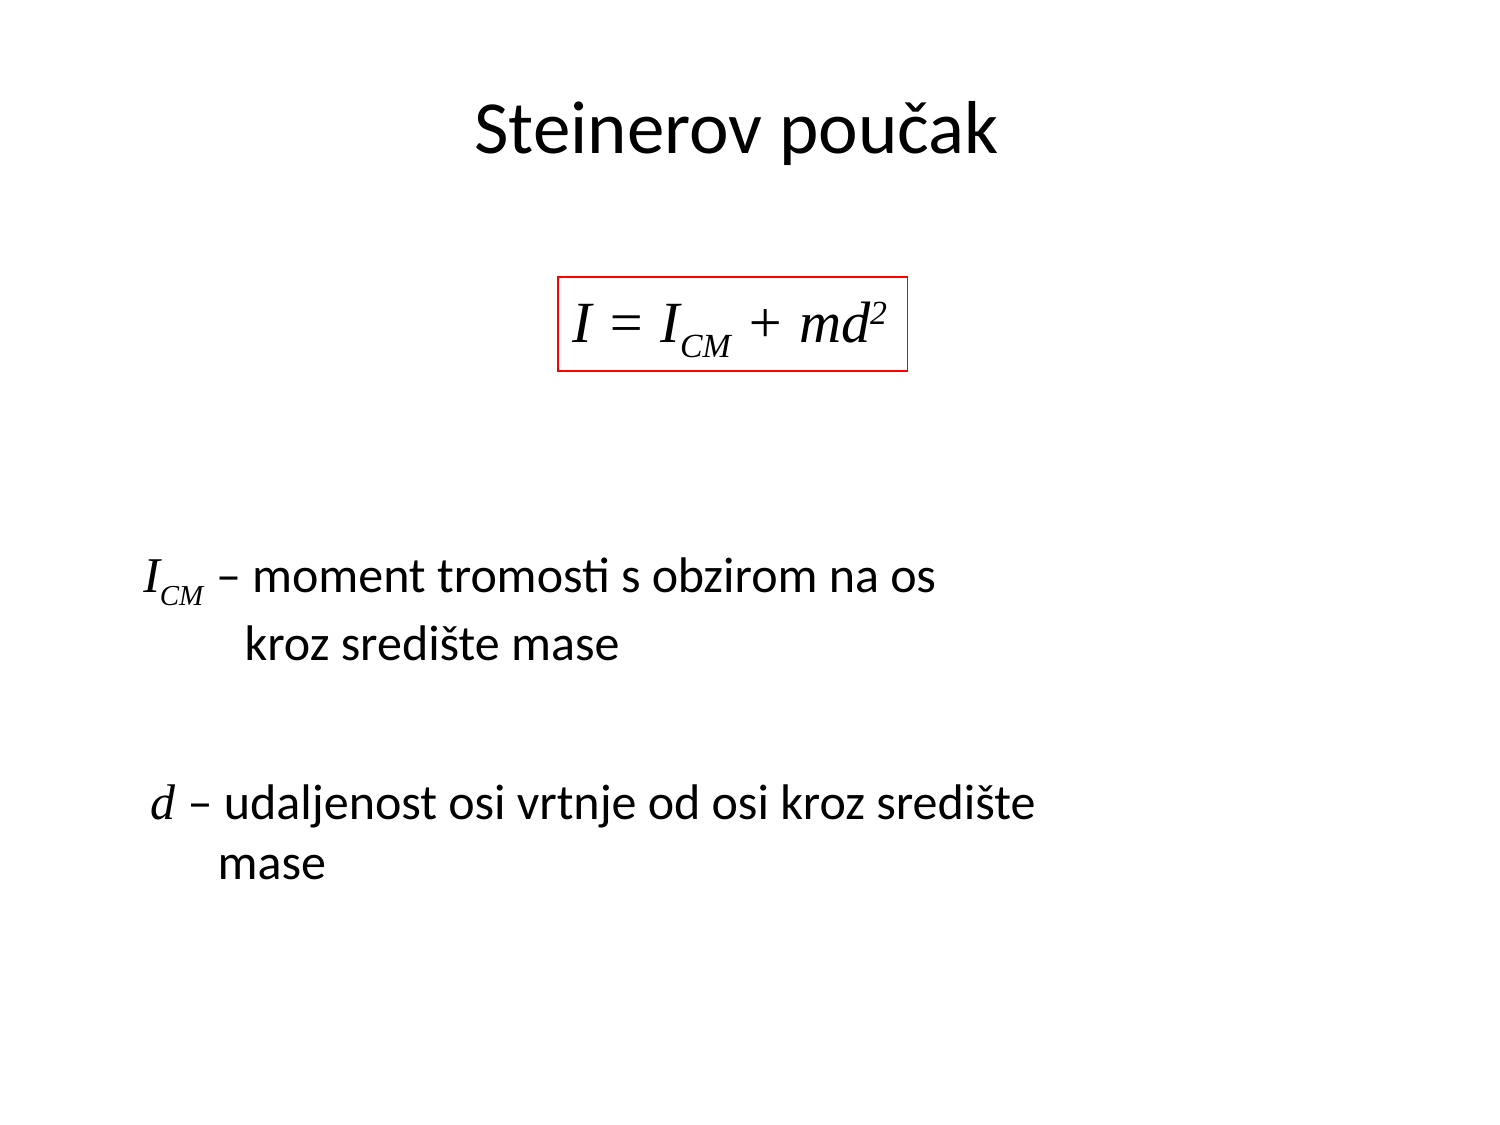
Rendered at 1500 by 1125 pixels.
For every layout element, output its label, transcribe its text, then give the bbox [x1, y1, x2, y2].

text_box ICM – moment tromosti s obzirom na os kroz središte mase [128, 535, 963, 678]
text_box d – udaljenost osi vrtnje od osi kroz središte mase [135, 761, 1063, 897]
text_box I = ICM + md2 [558, 276, 908, 372]
text_box Steinerov poučak [459, 70, 1031, 176]
